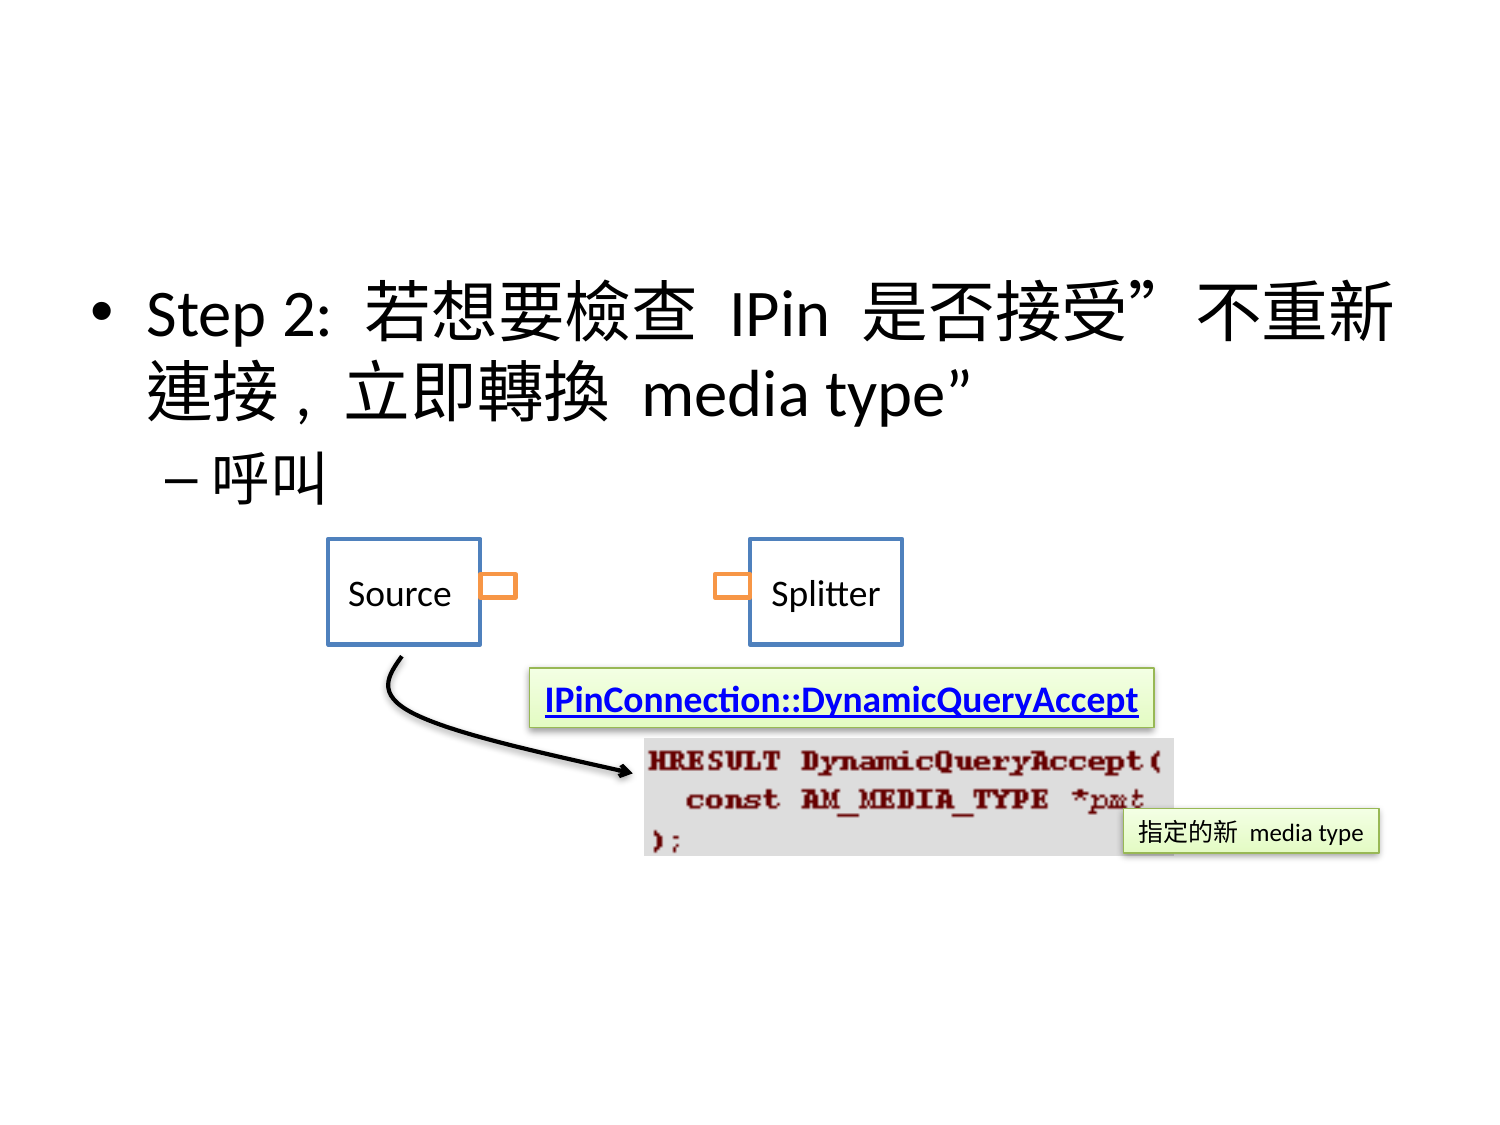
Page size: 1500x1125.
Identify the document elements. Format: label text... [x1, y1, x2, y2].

text_box [386, 655, 633, 779]
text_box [327, 538, 516, 645]
text_box IPinConnection::DynamicQueryAccept [529, 667, 1155, 728]
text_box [714, 538, 903, 645]
text_box 指定的新 media type [1178, 808, 1380, 854]
picture [644, 737, 1174, 856]
list Step 2: 若想要檢查 IPin 是否接受”不重新連接, 立即轉換 media type” 呼叫 [75, 262, 1425, 1005]
